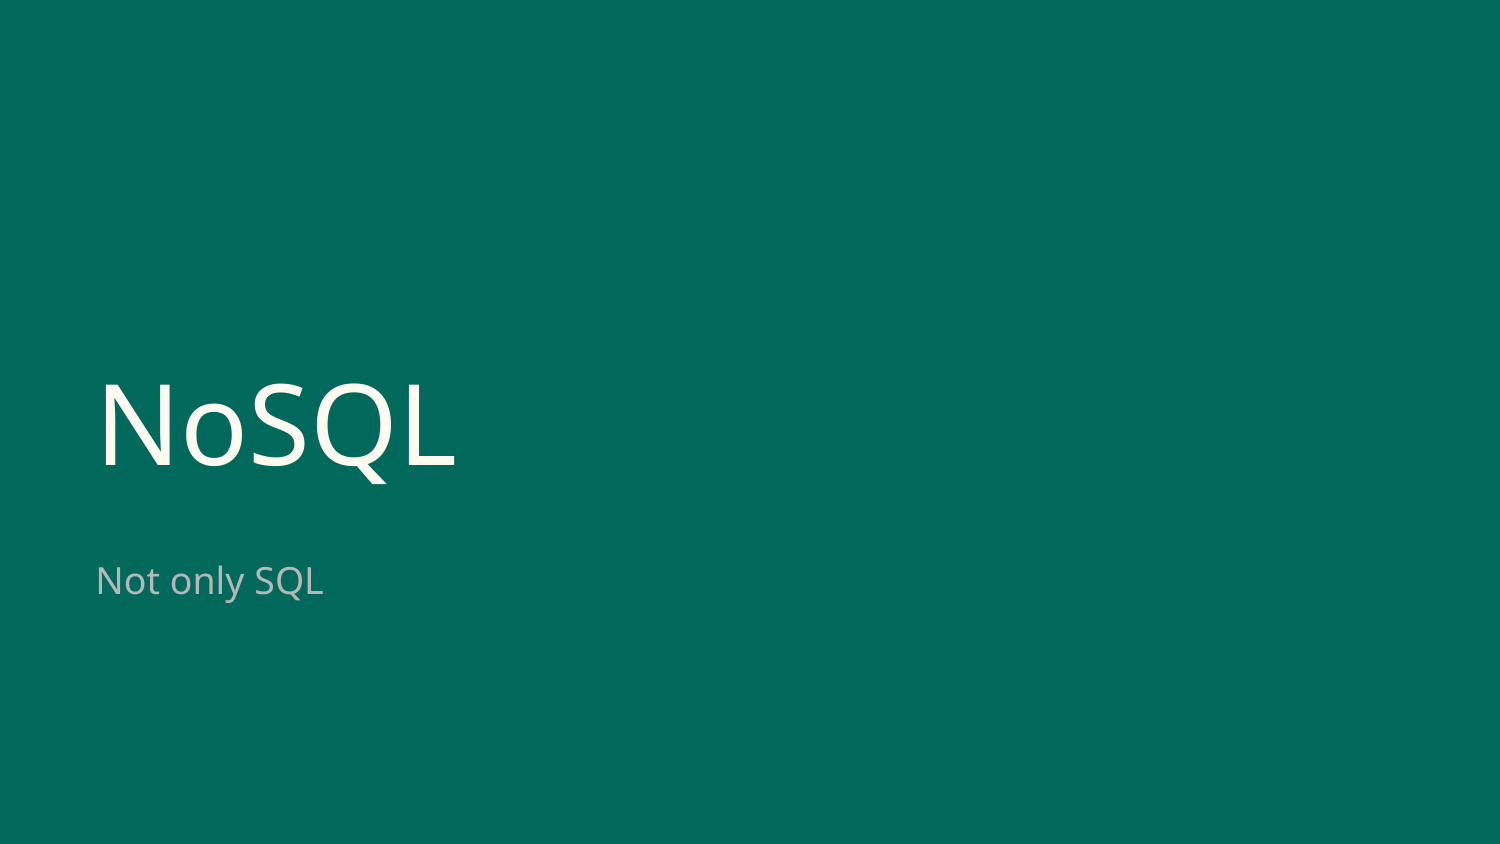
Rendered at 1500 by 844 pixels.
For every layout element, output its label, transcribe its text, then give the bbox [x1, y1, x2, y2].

title NoSQL [80, 86, 1000, 758]
text_box Not only SQL [80, 542, 804, 698]
